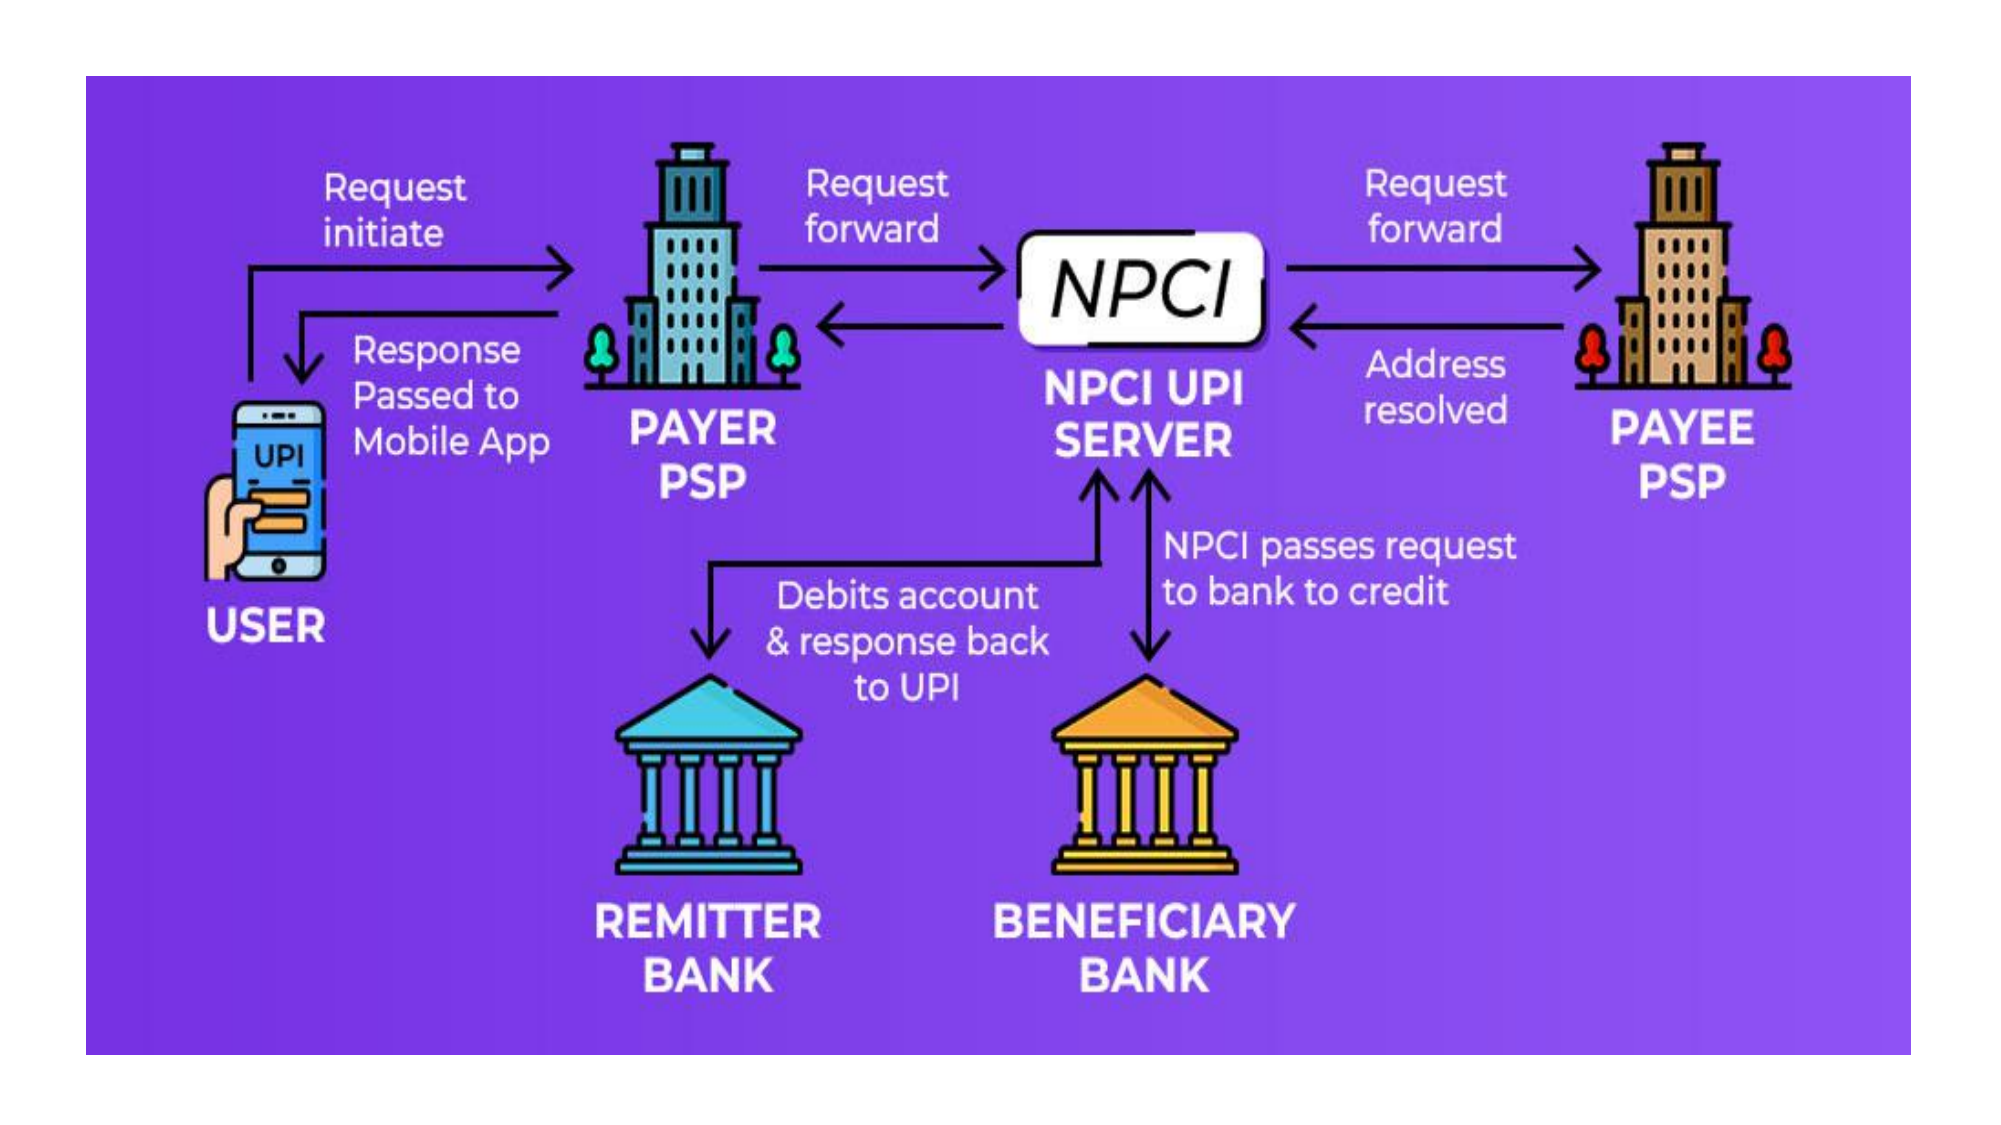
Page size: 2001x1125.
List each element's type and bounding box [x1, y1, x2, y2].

picture [86, 76, 1911, 1055]
